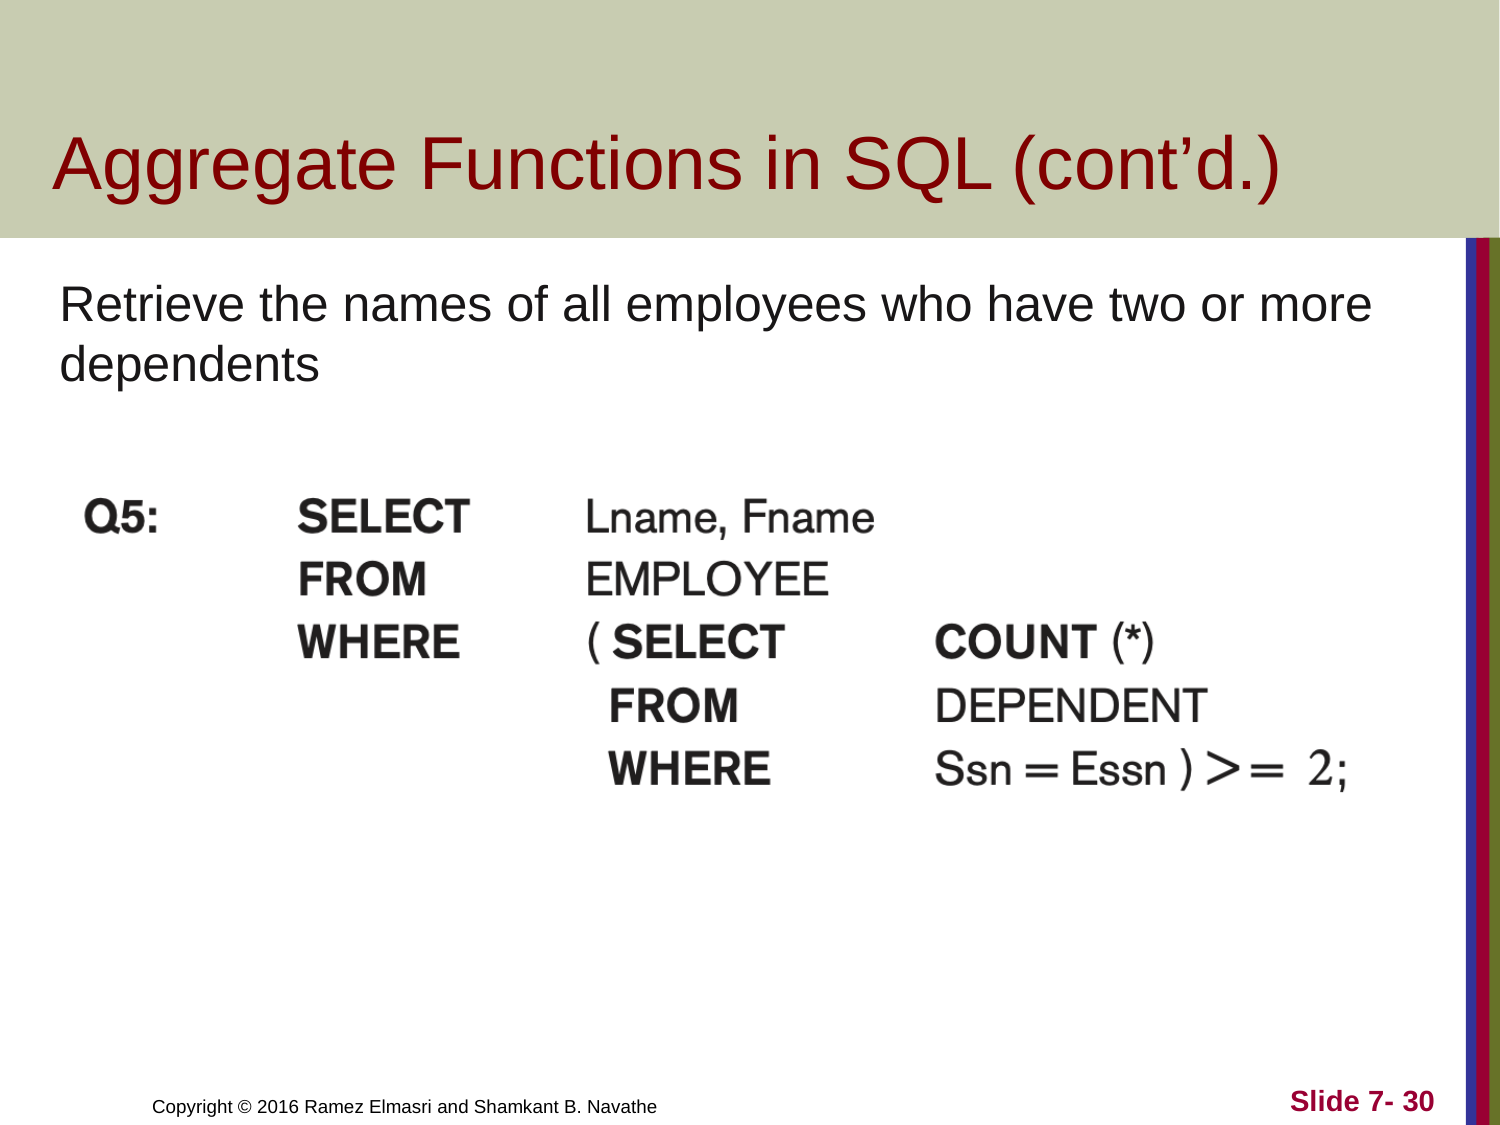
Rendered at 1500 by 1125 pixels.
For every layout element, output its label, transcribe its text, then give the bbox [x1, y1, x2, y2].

title Aggregate Functions in SQL (cont’d.) [37, 49, 1317, 213]
slide_number Slide 7- 30 [1137, 1049, 1451, 1125]
text_box Retrieve the names of all employees who have two or more dependents [44, 264, 1395, 460]
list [76, 474, 1363, 811]
